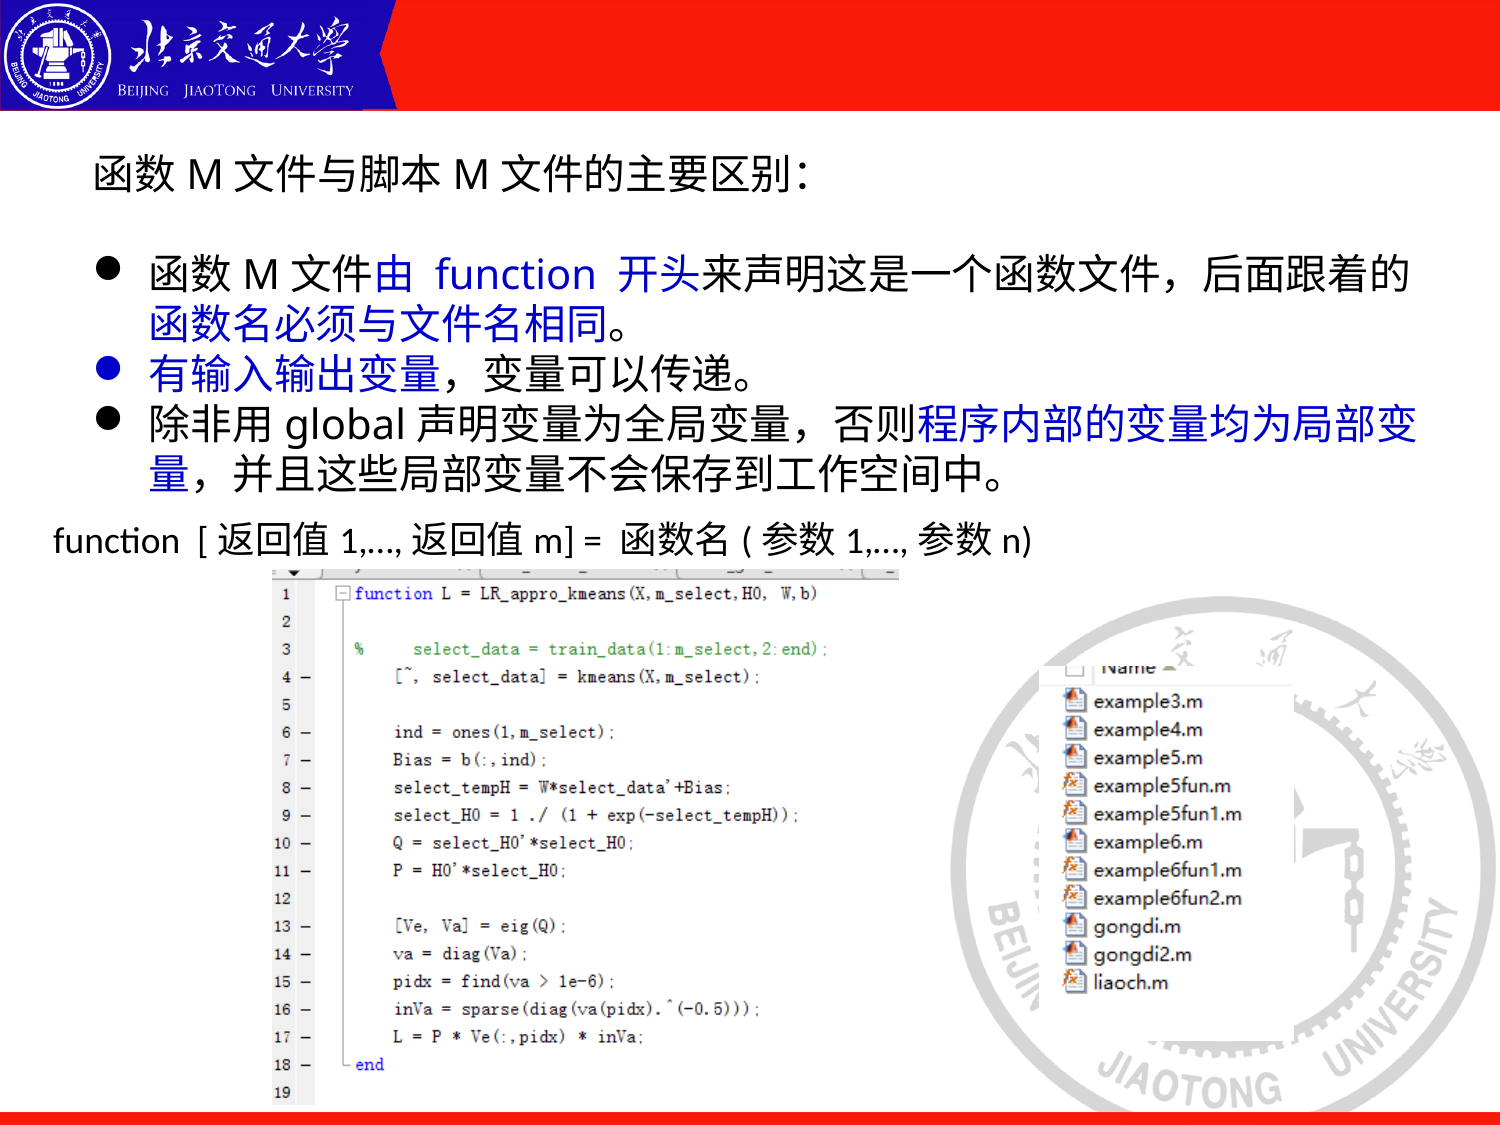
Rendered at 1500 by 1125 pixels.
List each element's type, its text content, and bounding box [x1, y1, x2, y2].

text_box function [返回值1,…,返回值m] = 函数名(参数1,…,参数n) [38, 509, 1048, 569]
text_box 函数M文件与脚本M文件的主要区别： 函数M文件由 function 开头来声明这是一个函数文件，后面跟着的函数名必须与文件名相同。 有输入输出变量，变量可以传递。 除非用global声明变量为全局变量，否则程序内部的变量均为局部变量，并且这些局部变量不会保存到工作空间中。 [78, 140, 1449, 506]
picture [0, 0, 1500, 1125]
